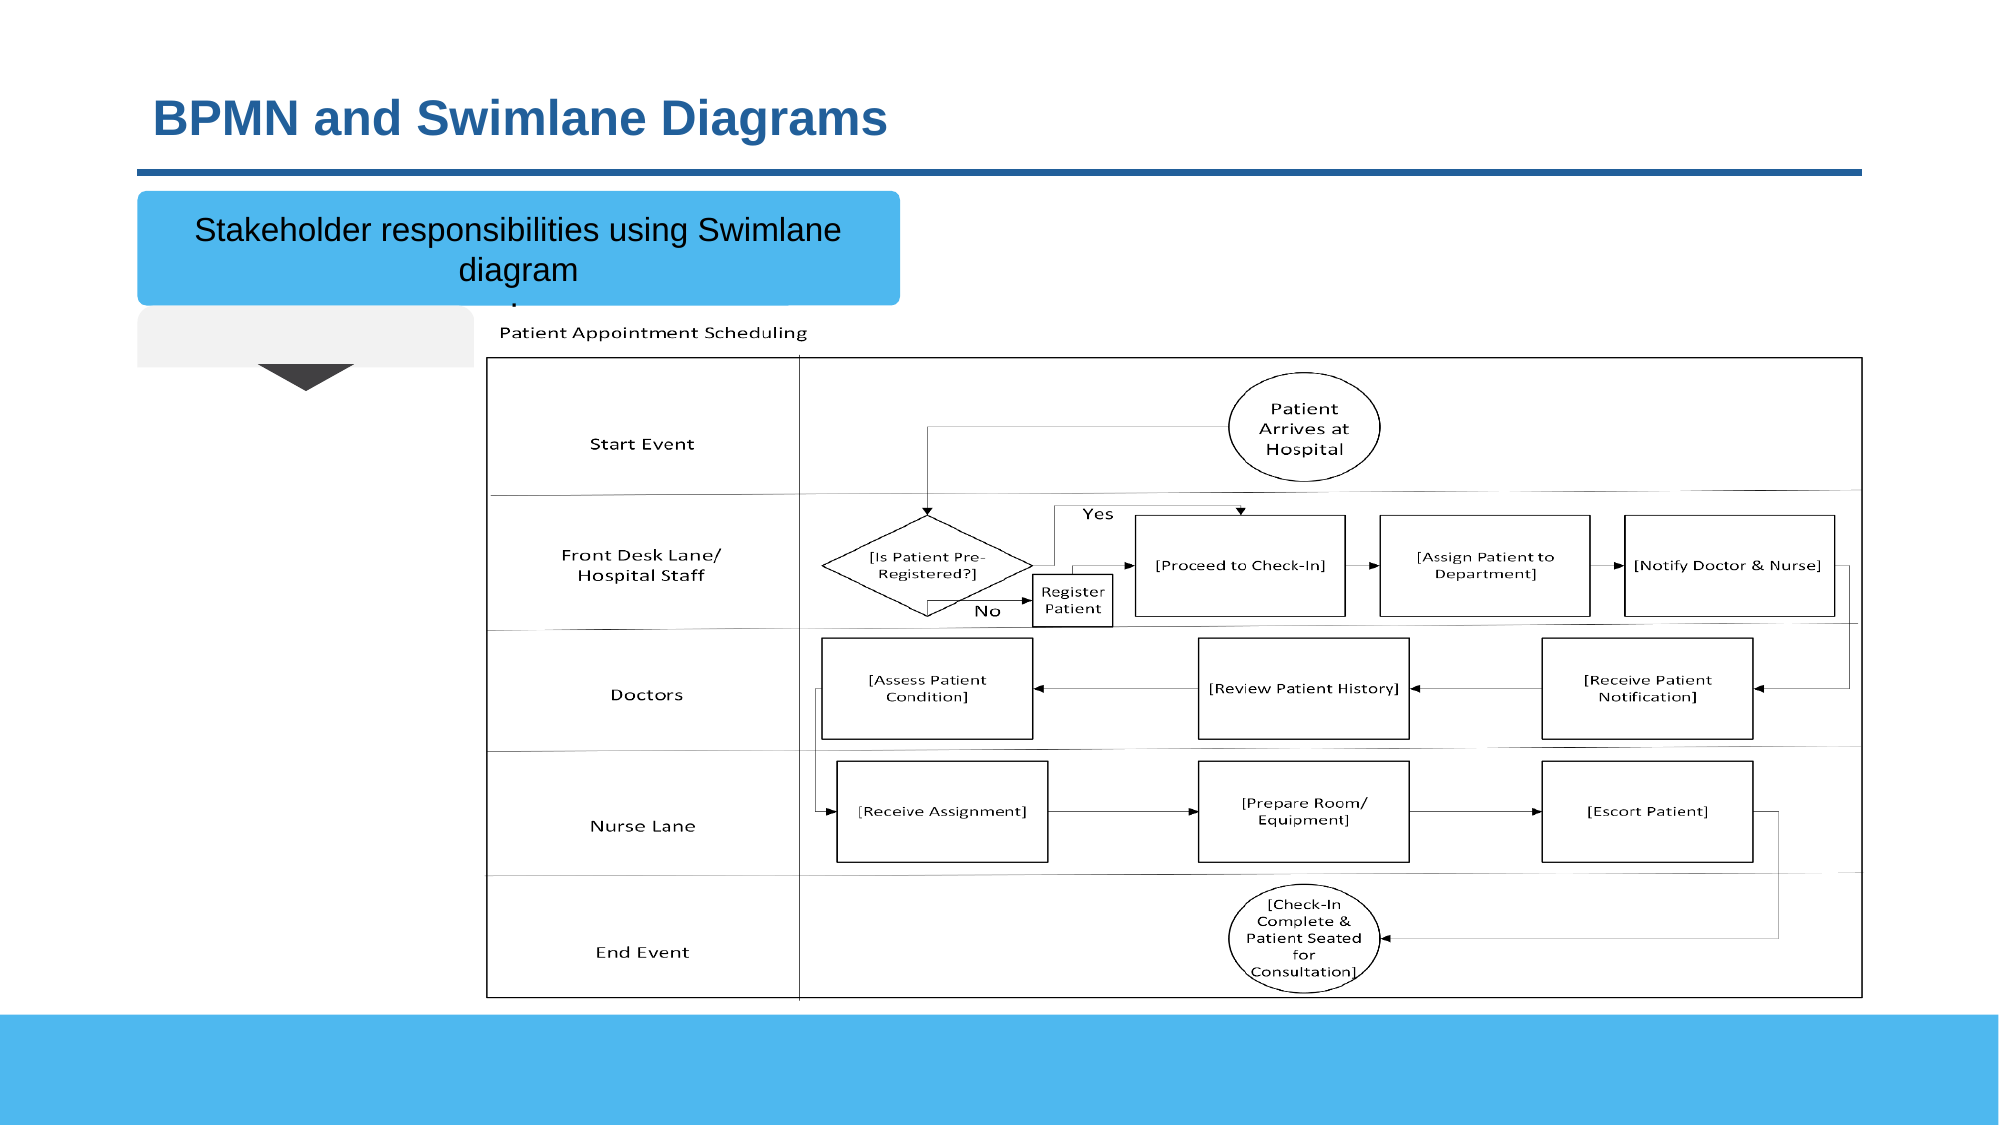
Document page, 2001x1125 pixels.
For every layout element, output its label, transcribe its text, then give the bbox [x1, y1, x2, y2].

picture [473, 310, 1873, 1009]
title BPMN and Swimlane Diagrams [137, 173, 1863, 179]
text_box [0, 1013, 2000, 1125]
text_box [136, 304, 475, 392]
text_box Stakeholder responsibilities using Swimlane diagram : [137, 190, 901, 306]
title BPMN and Swimlane Diagrams [137, 59, 1863, 171]
